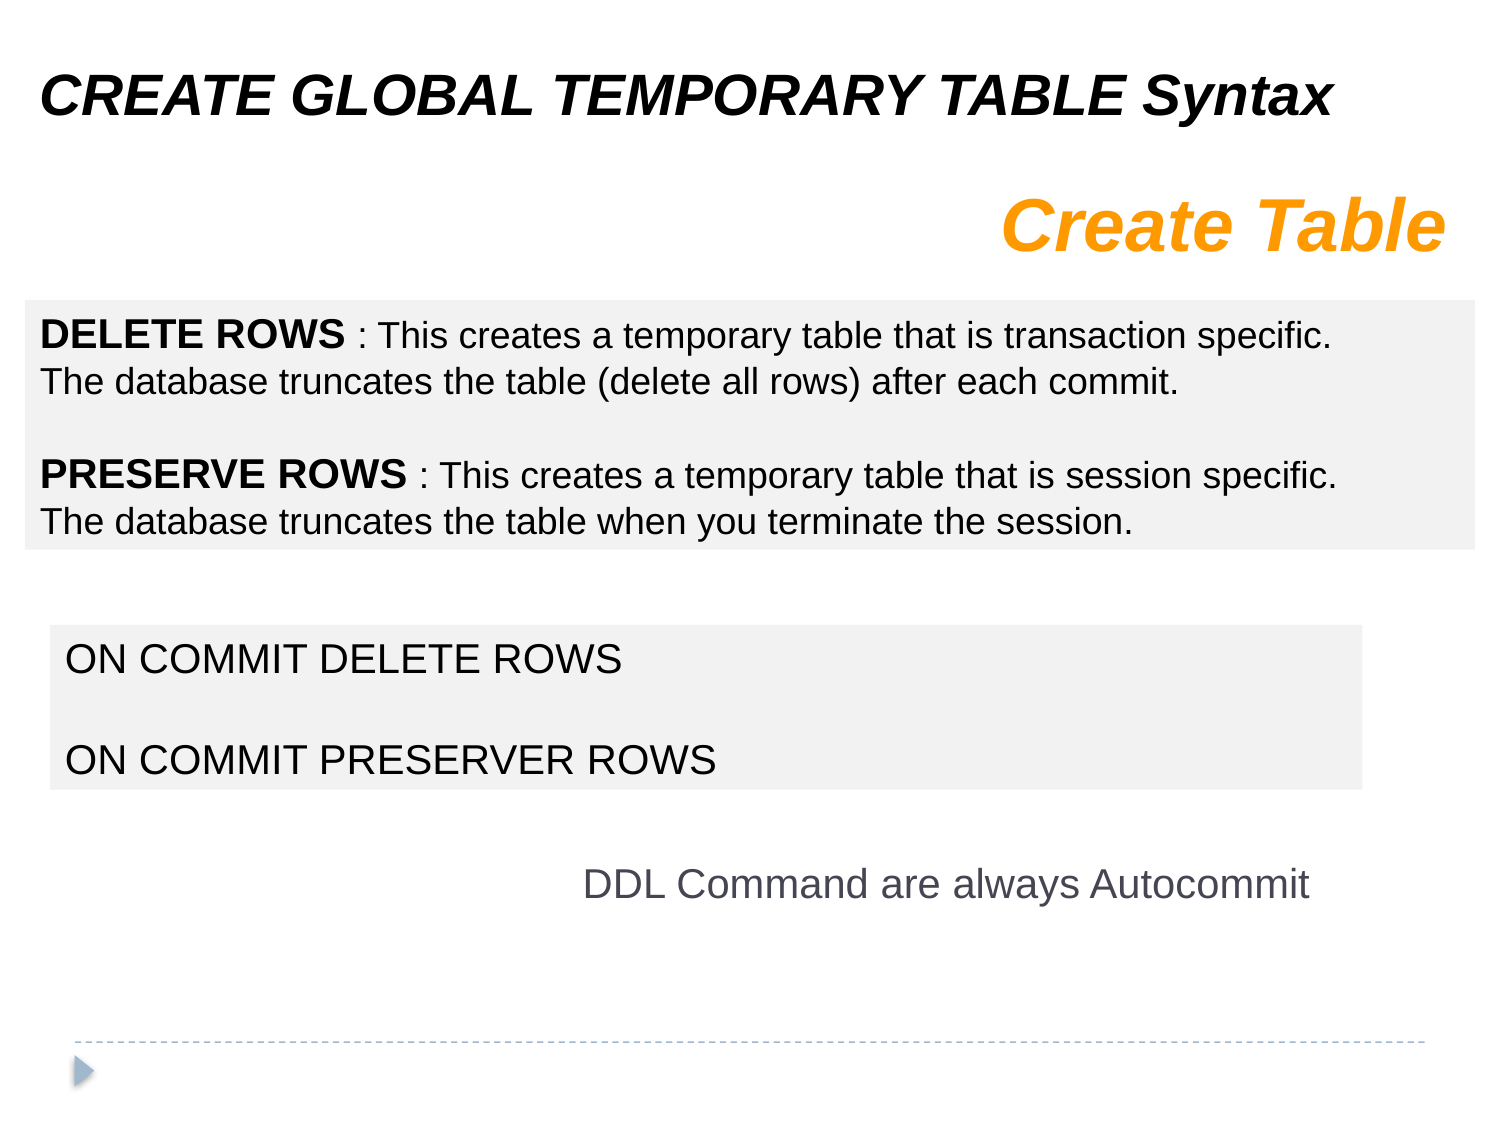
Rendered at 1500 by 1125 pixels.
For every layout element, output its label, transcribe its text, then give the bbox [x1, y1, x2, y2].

text_box Create Table [37, 168, 1463, 274]
text_box DELETE ROWS : This creates a temporary table that is transaction specific. The database truncates the table (delete all rows) after each commit. PRESERVE ROWS : This creates a temporary table that is session specific. The database truncates the table when you terminate the session. [24, 299, 1475, 550]
text_box DDL Command are always Autocommit [199, 849, 1325, 938]
text_box CREATE GLOBAL TEMPORARY TABLE Syntax [24, 50, 1413, 135]
text_box ON COMMIT DELETE ROWS ON COMMIT PRESERVER ROWS [50, 624, 1363, 790]
